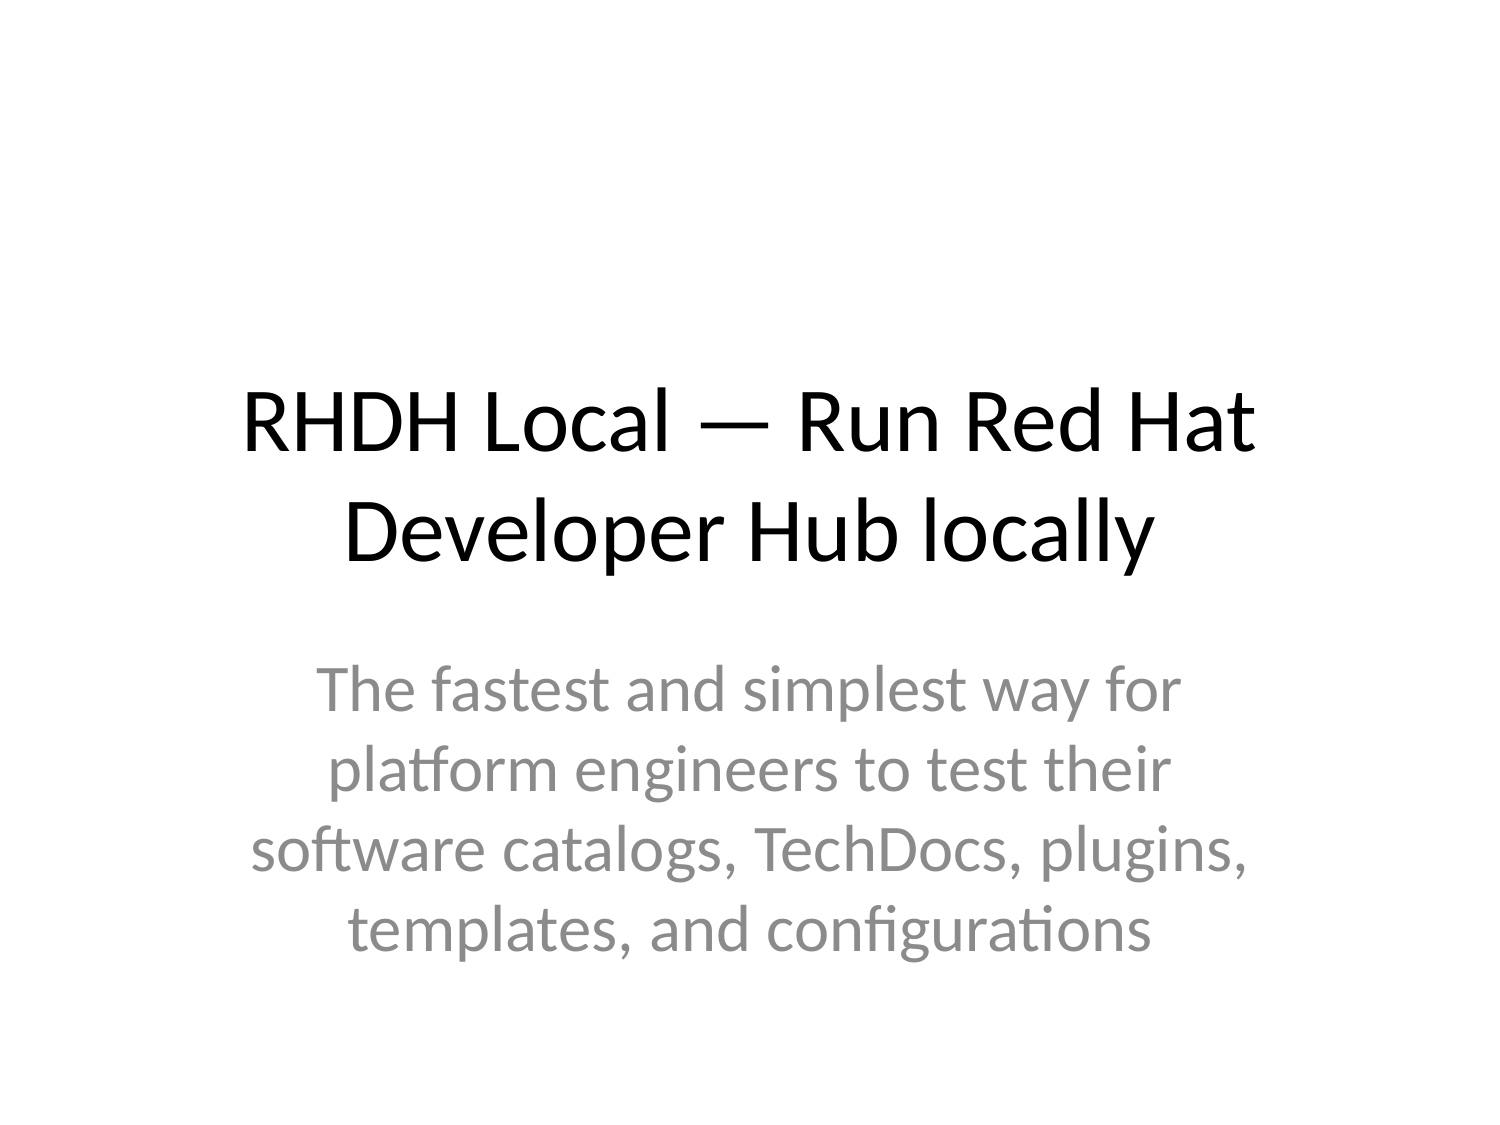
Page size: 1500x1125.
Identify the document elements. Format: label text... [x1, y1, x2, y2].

title RHDH Local — Run Red Hat Developer Hub locally [112, 349, 1388, 591]
subtitle The fastest and simplest way for platform engineers to test their software catalogs, TechDocs, plugins, templates, and configurations [225, 637, 1275, 925]
